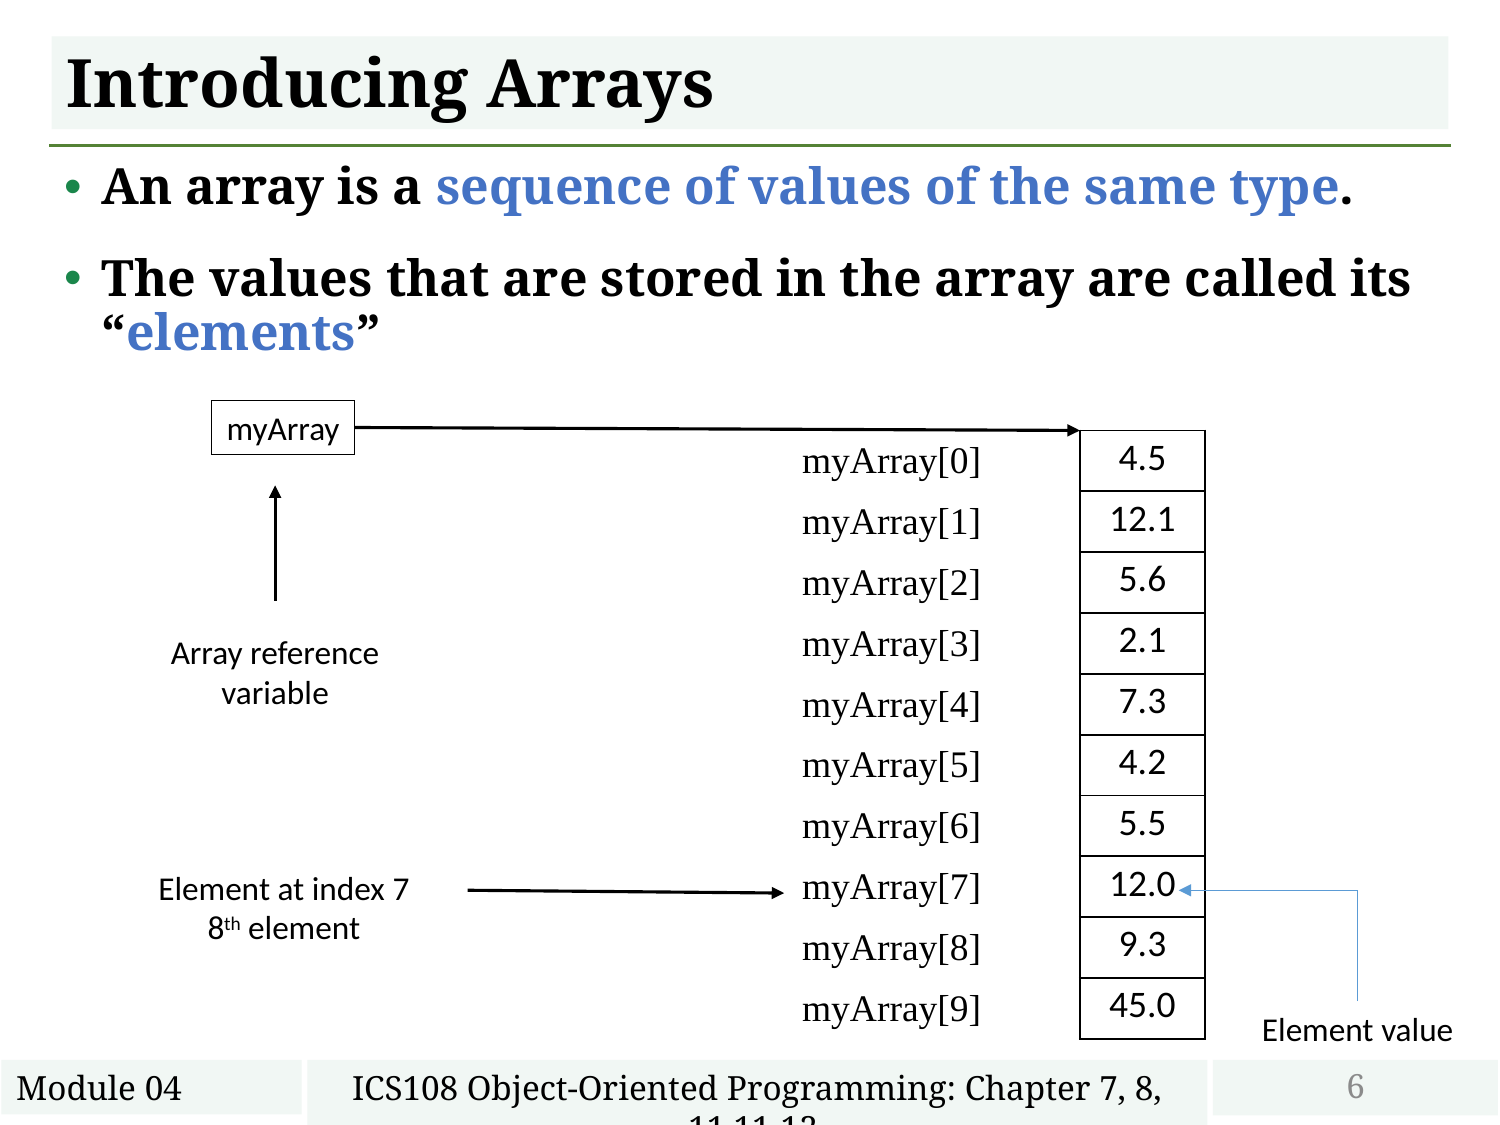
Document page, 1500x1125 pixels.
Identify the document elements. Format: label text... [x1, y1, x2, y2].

text_box myArray [211, 400, 355, 455]
table_cell myArray[8] [758, 917, 1026, 978]
table_cell myArray[1] [758, 491, 1026, 552]
table_cell 45.0 [1081, 979, 1204, 1038]
slide_number 6 [1212, 1059, 1498, 1116]
table_cell myArray[7] [758, 856, 1026, 917]
table_cell 7.3 [1081, 675, 1204, 734]
table_cell 5.6 [1081, 553, 1204, 612]
title Introducing Arrays [51, 36, 1449, 130]
table_cell myArray[9] [758, 978, 1026, 1039]
text_box Element at index 7 8th element [116, 859, 451, 954]
text_box Array reference variable [136, 623, 414, 719]
list An array is a sequence of values of the same type. The values that are stored in the array are called its “elements” [49, 154, 1451, 1044]
table_cell myArray[6] [758, 795, 1026, 856]
table_cell myArray[3] [758, 613, 1026, 674]
table_cell 12.0 [1081, 857, 1204, 916]
text_box Element value [1225, 1001, 1490, 1056]
table_cell 2.1 [1081, 614, 1204, 673]
table_cell myArray[2] [758, 552, 1026, 613]
table_cell 4.2 [1081, 736, 1204, 795]
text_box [355, 427, 1080, 431]
table_cell myArray[4] [758, 674, 1026, 735]
table_header myArray[0] [758, 431, 1026, 491]
table_cell myArray[5] [758, 735, 1026, 795]
table_cell 12.1 [1081, 492, 1204, 551]
table_header 4.5 [1081, 431, 1204, 490]
table_cell 9.3 [1081, 918, 1204, 977]
table_cell 5.5 [1081, 796, 1204, 855]
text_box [1212, 856, 1324, 1036]
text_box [467, 890, 785, 894]
